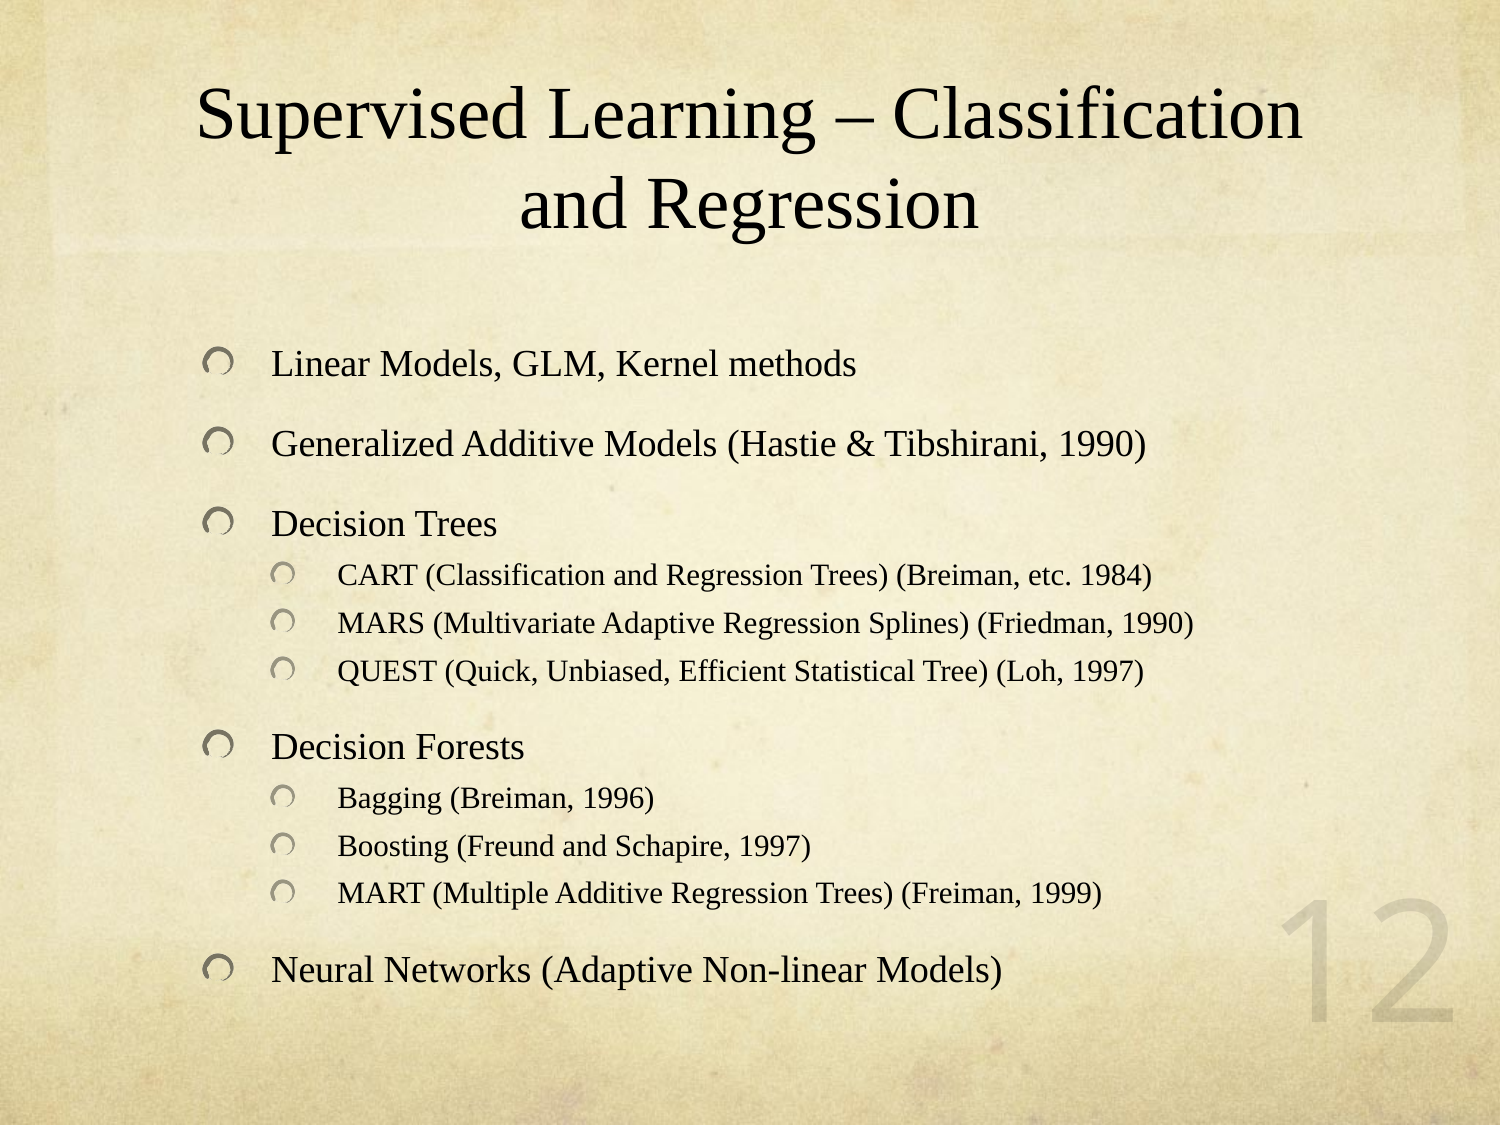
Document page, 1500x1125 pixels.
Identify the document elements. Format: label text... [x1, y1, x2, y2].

title Supervised Learning – Classification and Regression [150, 82, 1350, 225]
list Linear Models, GLM, Kernel methods Generalized Additive Models (Hastie & Tibshirani, 1990) Decision Trees CART (Classification and Regression Trees) (Breiman, etc. 1984) MARS (Multivariate Adaptive Regression Splines) (Friedman, 1990) QUEST (Quick, Unbiased, Efficient Statistical Tree) (Loh, 1997) Decision Forests Bagging (Breiman, 1996) Boosting (Freund and Schapire, 1997) MART (Multiple Additive Regression Trees) (Freiman, 1999) Neural Networks (Adaptive Non-linear Models) [187, 331, 1463, 1006]
slide_number 12 [1233, 898, 1478, 1038]
picture [0, 0, 1500, 1125]
